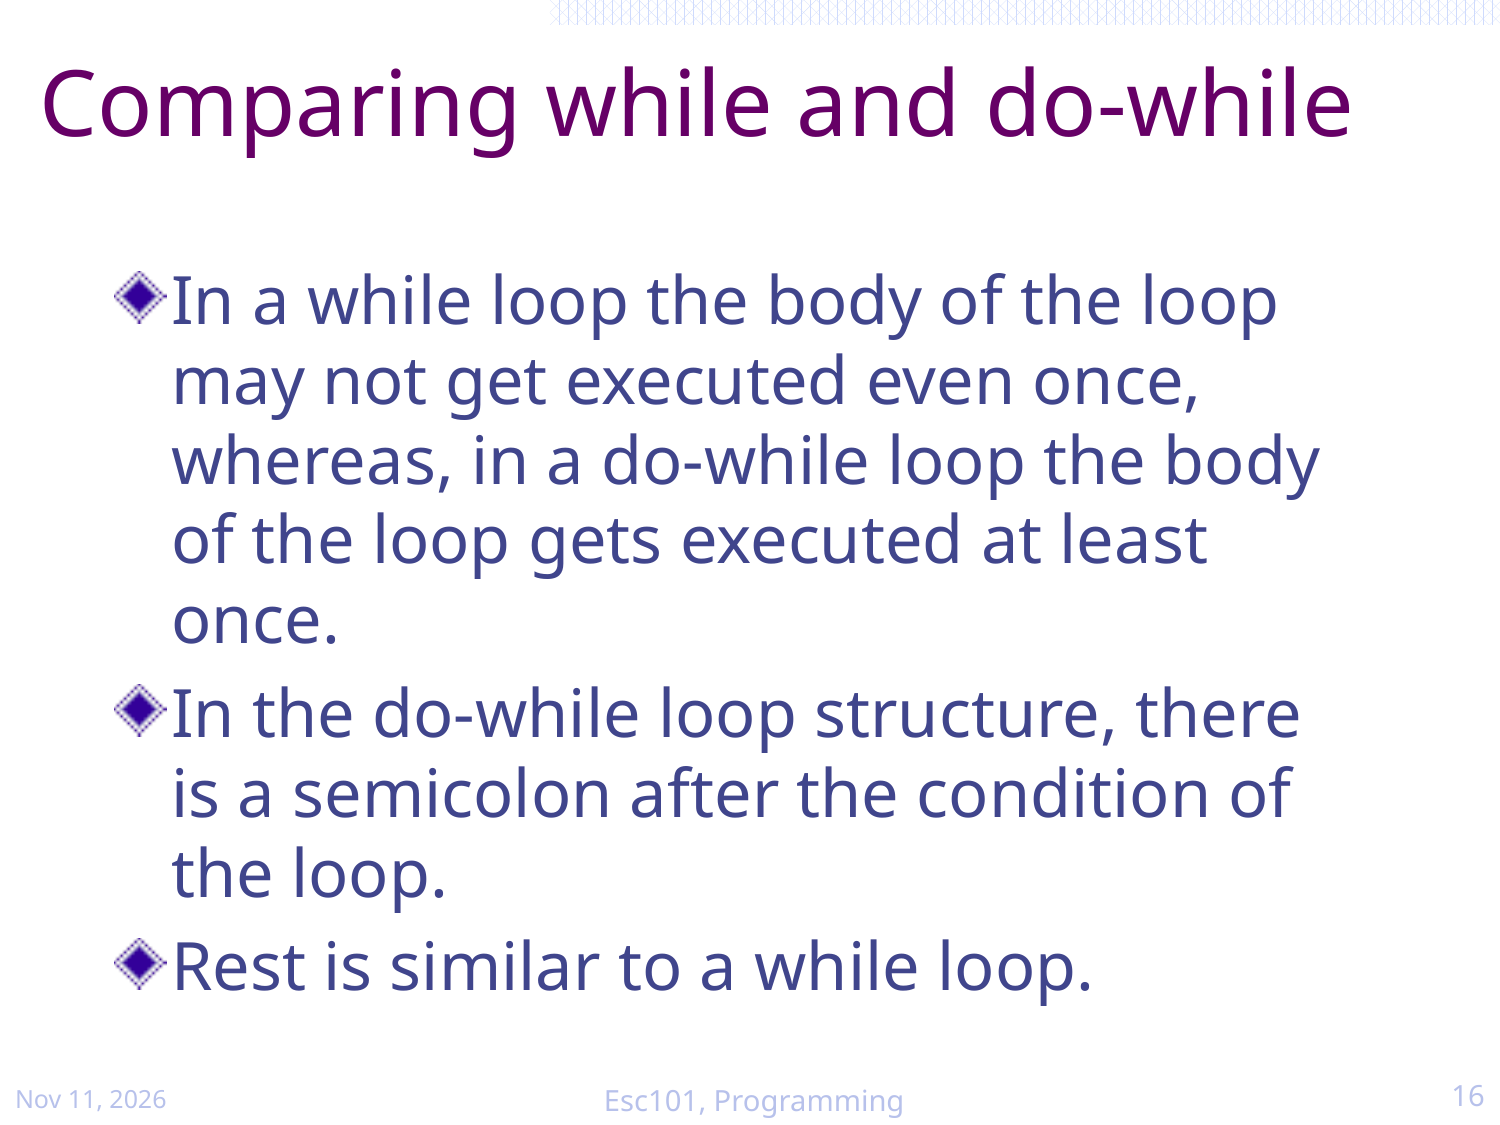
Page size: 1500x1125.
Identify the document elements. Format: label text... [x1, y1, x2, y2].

list In a while loop the body of the loop may not get executed even once, whereas, in a do-while loop the body of the loop gets executed at least once. In the do-while loop structure, there is a semicolon after the condition of the loop. Rest is similar to a while loop. [99, 249, 1376, 926]
picture [114, 684, 167, 737]
slide_number 16 [1187, 1049, 1500, 1125]
picture [114, 938, 167, 990]
footer Esc101, Programming [483, 1049, 1026, 1125]
title Comparing while and do-while [24, 49, 1463, 163]
picture [114, 271, 167, 324]
slide_number Jan-15 [0, 1049, 313, 1125]
